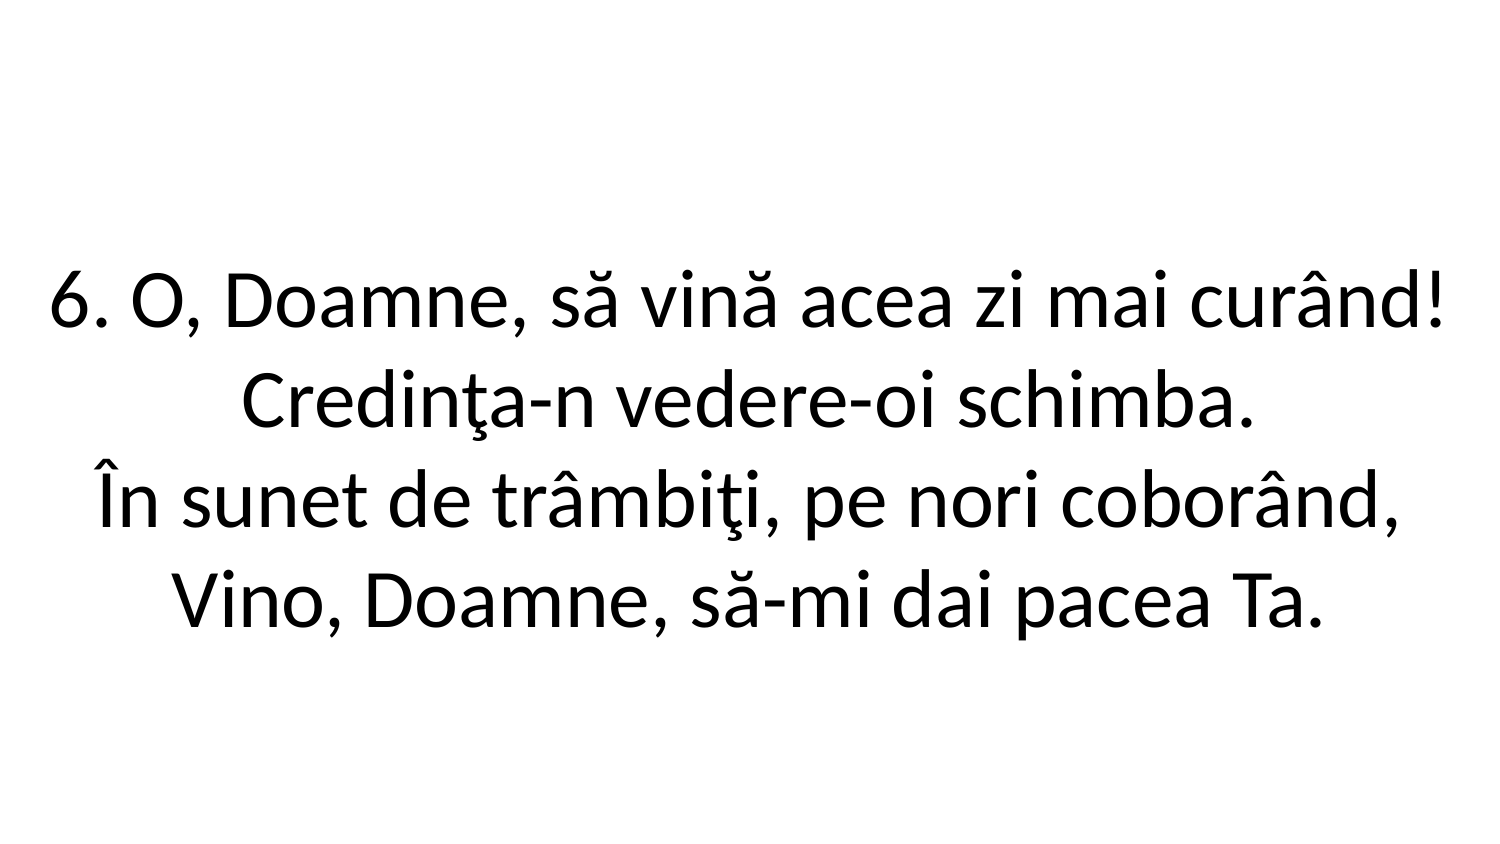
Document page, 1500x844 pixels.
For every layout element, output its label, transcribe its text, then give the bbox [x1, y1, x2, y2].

text_box 6. O, Doamne, să vină acea zi mai curând! Credinţa-n vedere-oi schimba. În sunet de trâmbiţi, pe nori coborând, Vino, Doamne, să-mi dai pacea Ta. [33, 192, 1467, 652]
